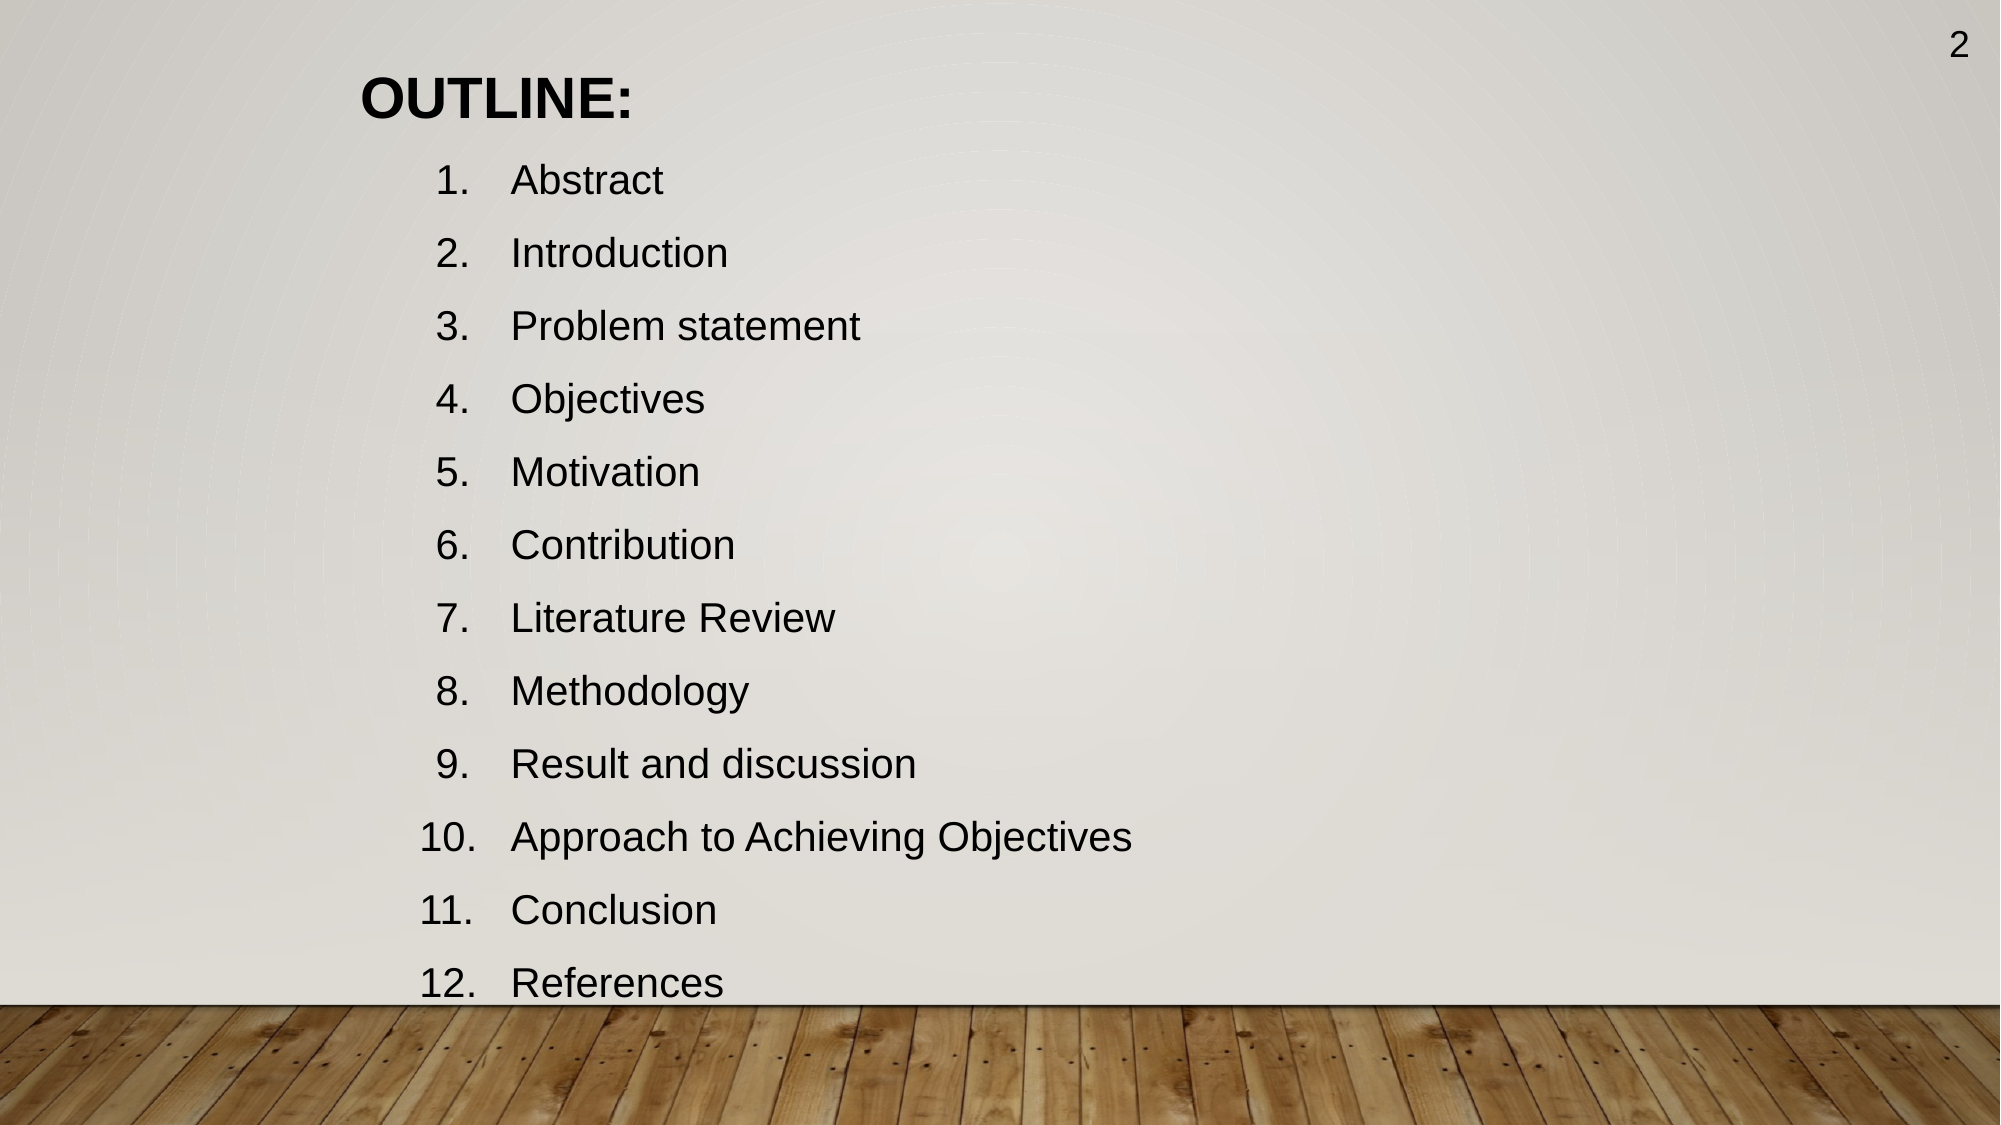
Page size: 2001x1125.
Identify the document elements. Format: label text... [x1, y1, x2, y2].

text_box OUTLINE: Abstract Introduction Problem statement Objectives Motivation Contribution Literature Review Methodology Result and discussion Approach to Achieving Objectives Conclusion References [353, 17, 1450, 1013]
picture [0, 1005, 2000, 1125]
slide_number 2 [1938, 12, 1978, 71]
